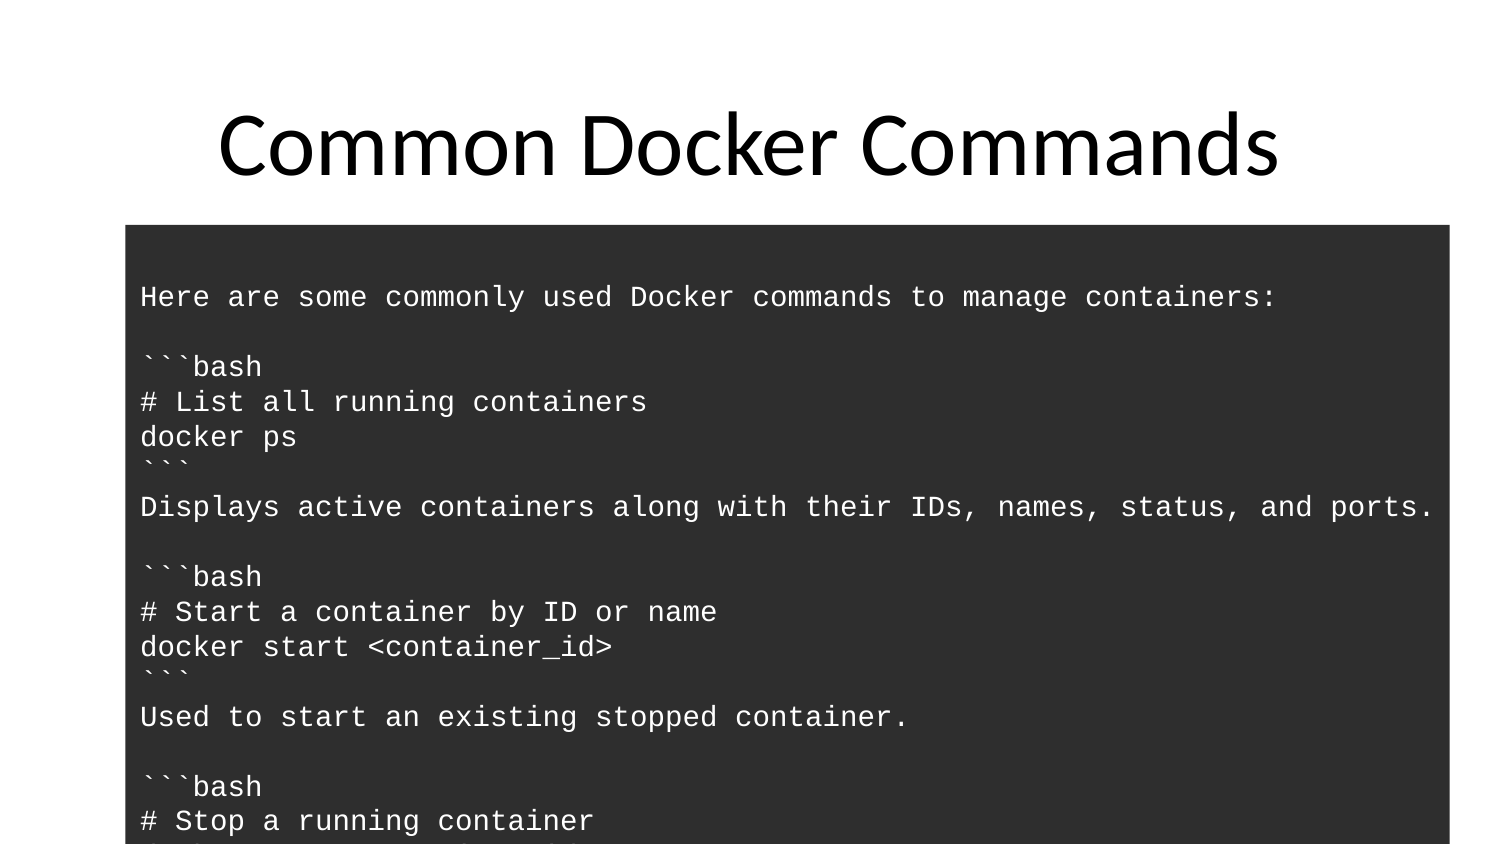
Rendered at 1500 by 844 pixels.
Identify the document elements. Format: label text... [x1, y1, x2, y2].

text_box Here are some commonly used Docker commands to manage containers: ```bash # List all running containers docker ps ``` Displays active containers along with their IDs, names, status, and ports. ```bash # Start a container by ID or name docker start <container_id> ``` Used to start an existing stopped container. ```bash # Stop a running container docker stop <container_id> ``` Gracefully shuts down the container process. [125, 224, 1450, 844]
title Common Docker Commands [75, 45, 1425, 233]
